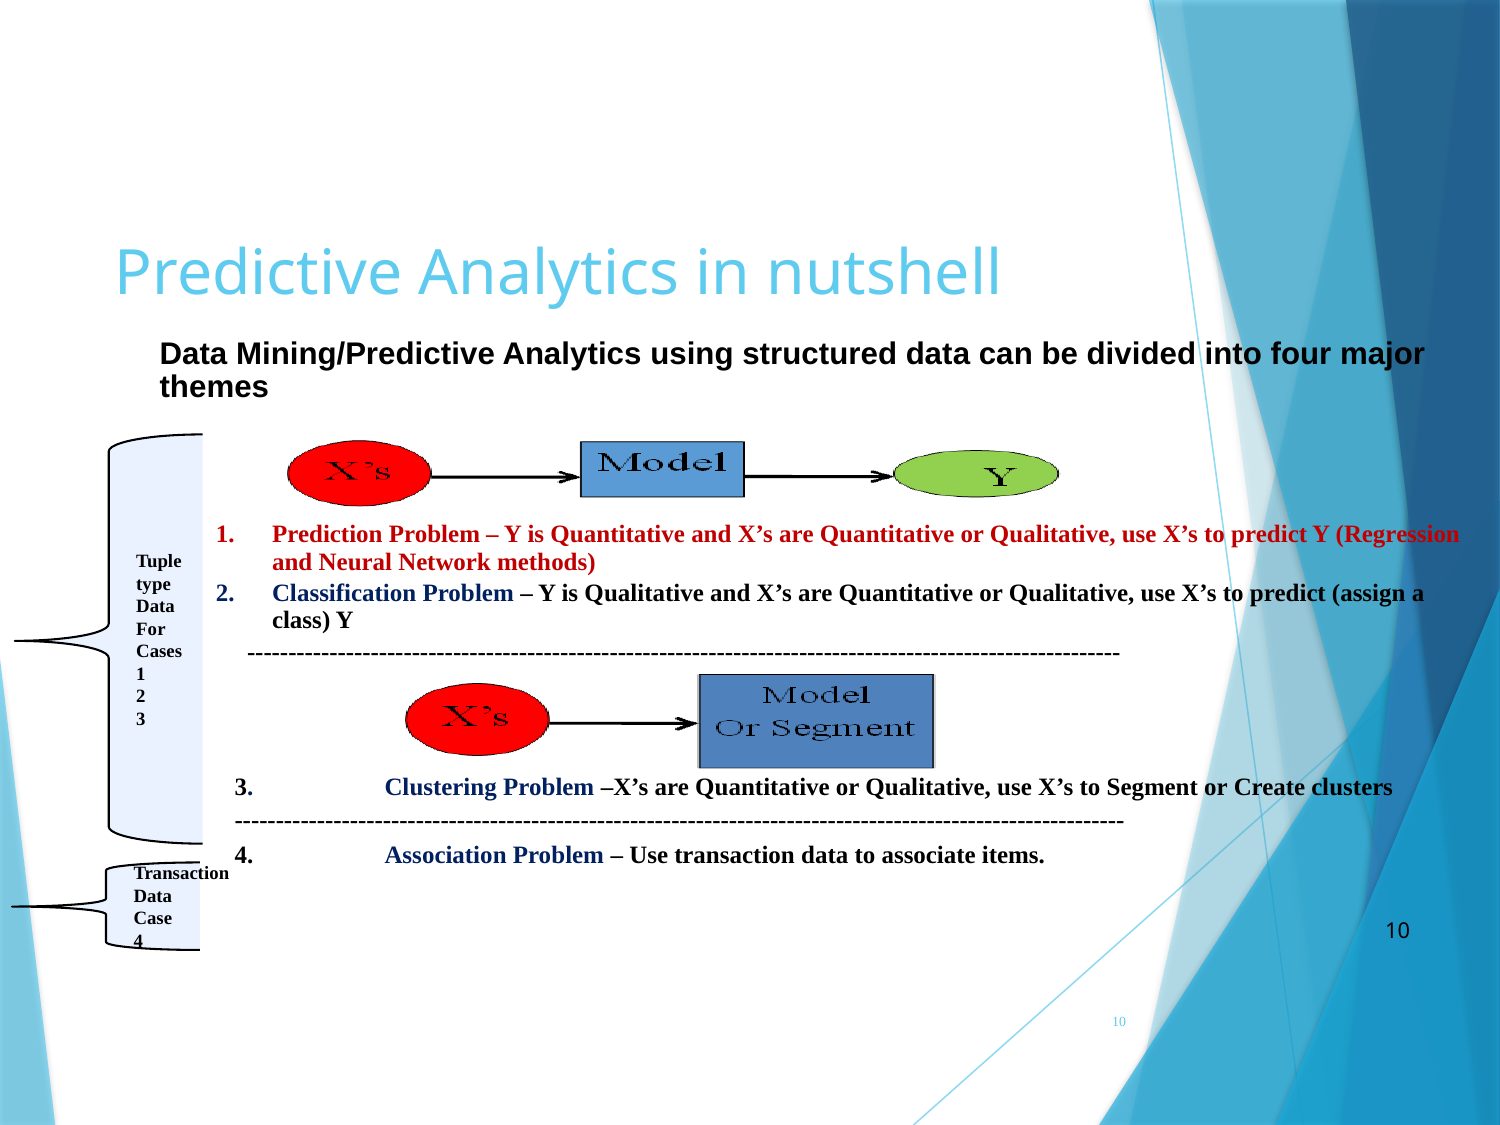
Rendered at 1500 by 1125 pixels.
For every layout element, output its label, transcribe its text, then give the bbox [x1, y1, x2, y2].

text_box Transaction Data Case 4 [12, 862, 200, 950]
text_box Tuple type Data For Cases 1 2 3 [14, 434, 203, 844]
picture [405, 674, 937, 770]
picture [286, 440, 1062, 507]
title Predictive Analytics in nutshell [99, 224, 1377, 366]
text_box Data Mining/Predictive Analytics using structured data can be divided into four major themes Prediction Problem – Y is Quantitative and X’s are Quantitative or Qualitative, use X’s to predict Y (Regression and Neural Network methods) Classification Problem – Y is Qualitative and X’s are Quantitative or Qualitative, use X’s to predict (assign a class) Y ---------------------------------------------------------------------------------------------------------- 3. Clustering Problem –X’s are Quantitative or Qualitative, use X’s to Segment or Create clusters ------------------------------------------------------------------------------------------------------------ 4. Association Problem – Use transaction data to associate items. [144, 329, 1495, 1049]
